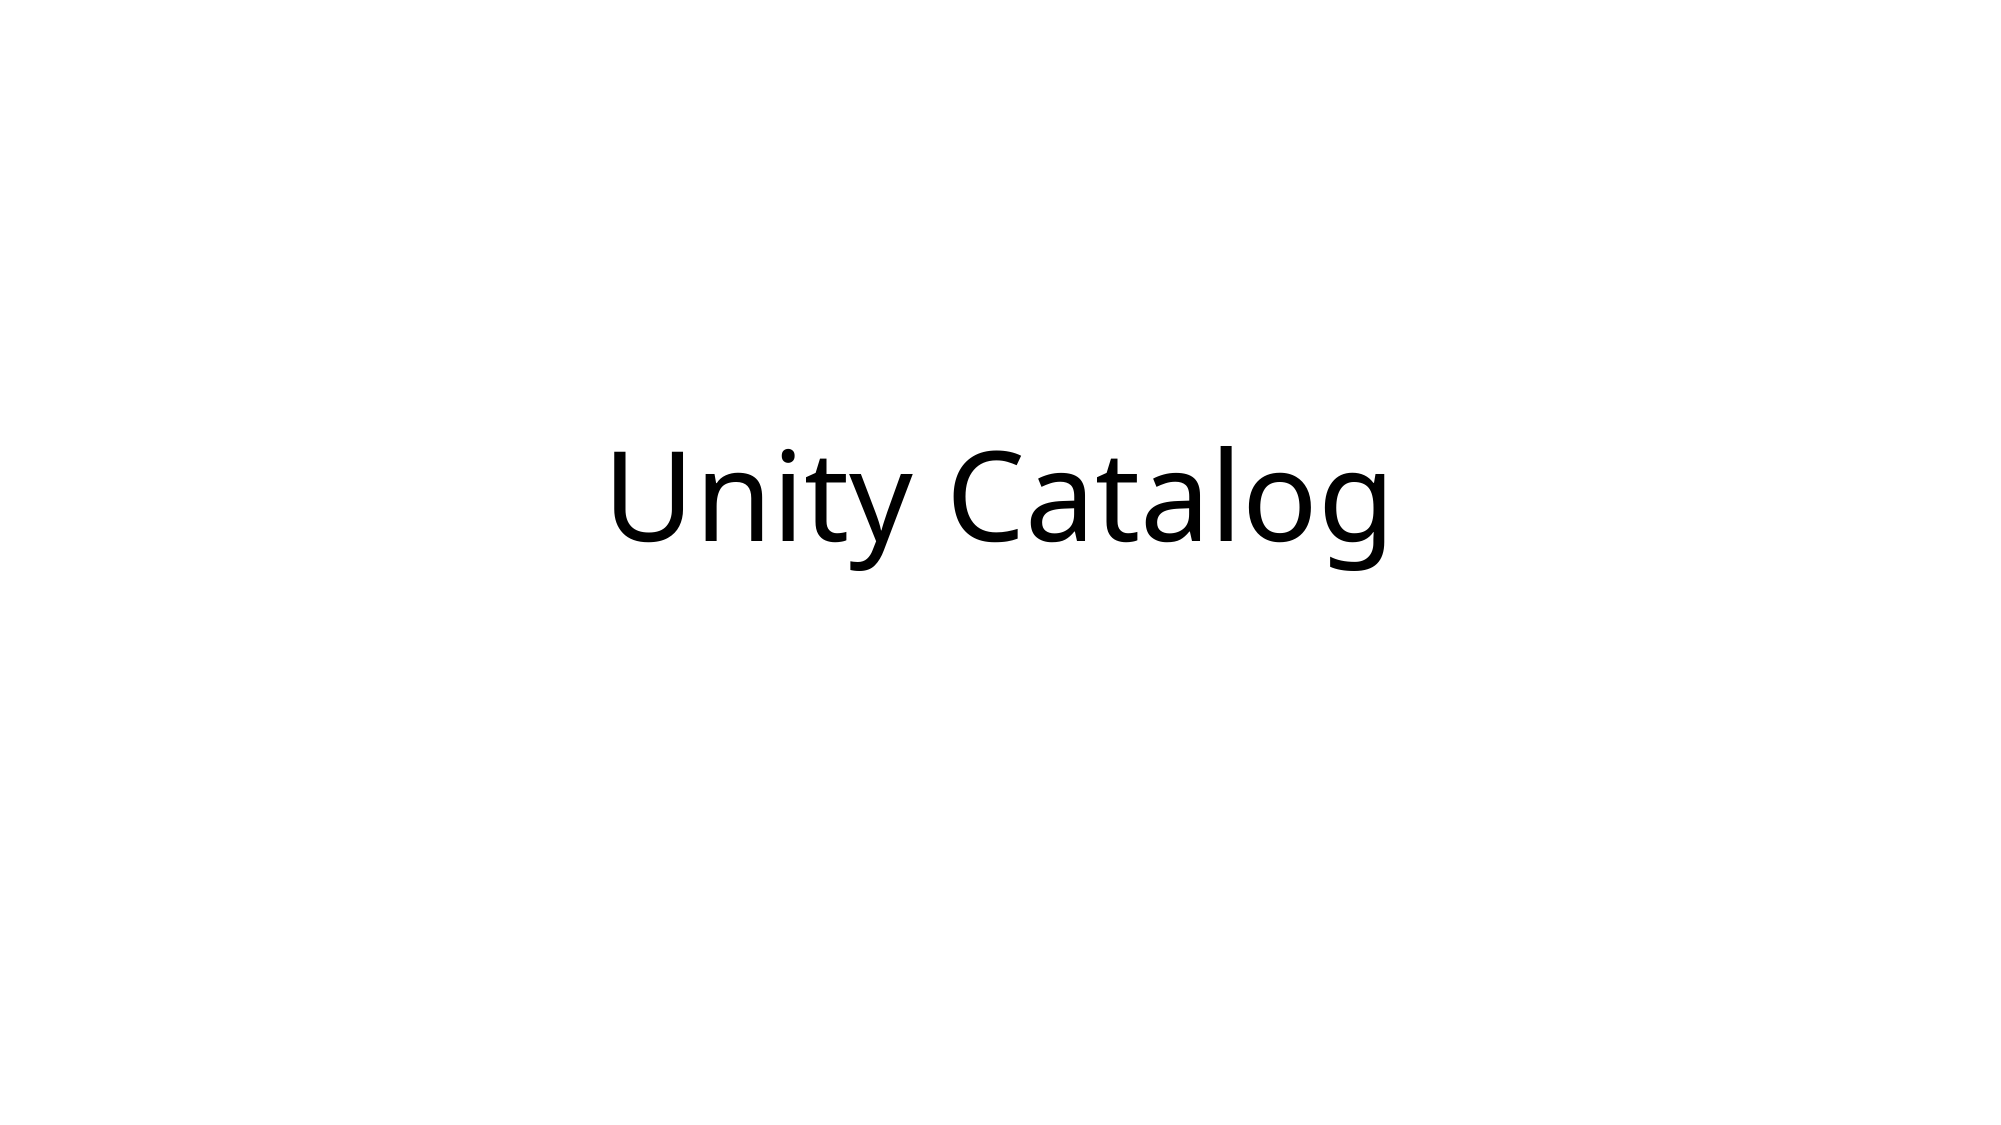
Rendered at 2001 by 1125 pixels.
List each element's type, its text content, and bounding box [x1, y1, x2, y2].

title Unity Catalog [249, 184, 1750, 576]
